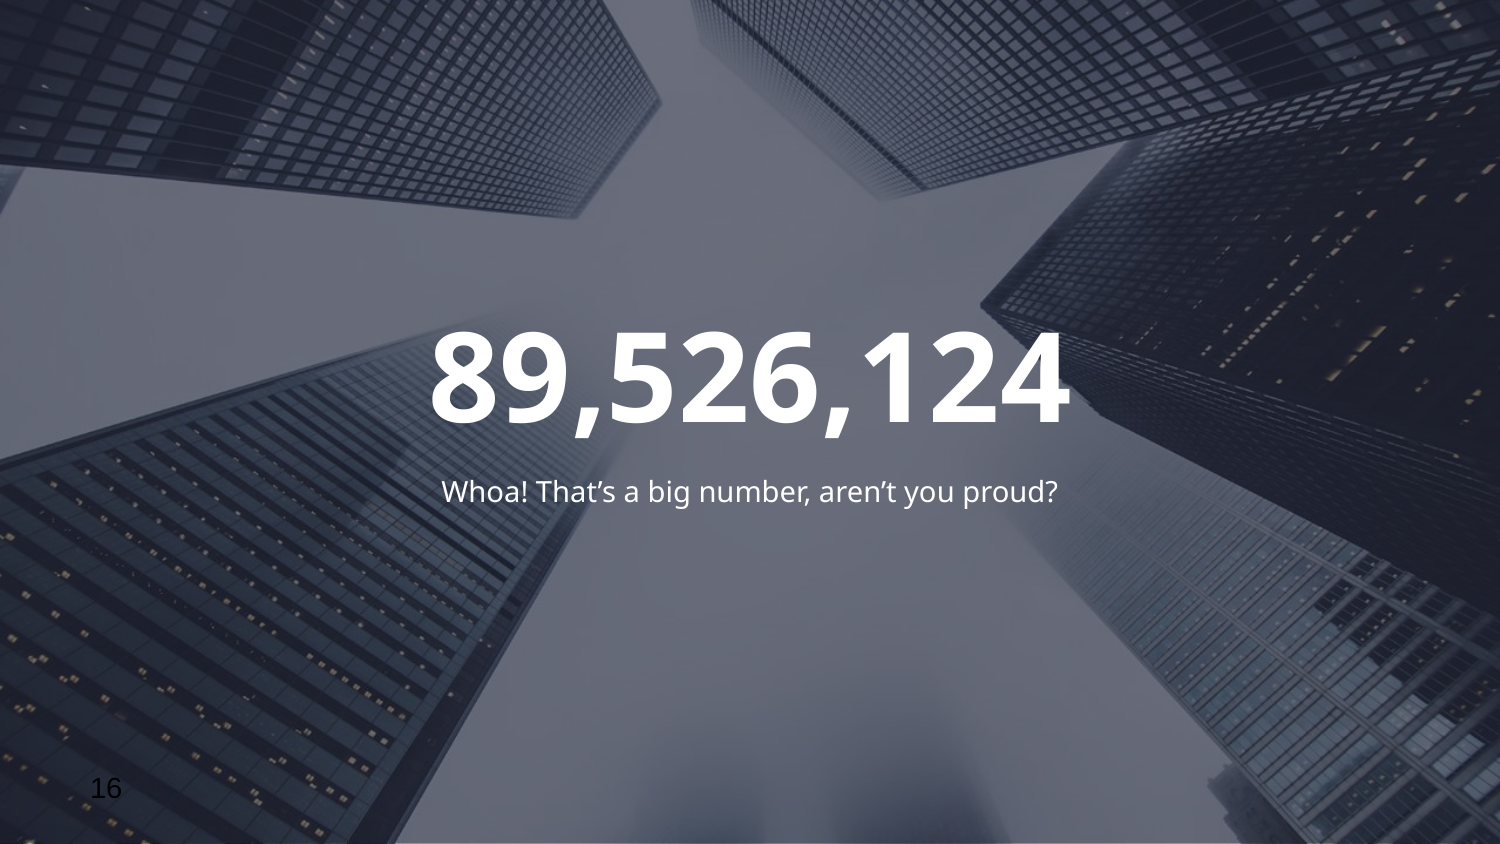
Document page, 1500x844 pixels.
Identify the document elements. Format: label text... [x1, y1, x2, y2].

subtitle Whoa! That’s a big number, aren’t you proud? [380, 453, 1120, 583]
title 89,526,124 [380, 272, 1120, 453]
slide_number 16 [75, 766, 165, 807]
